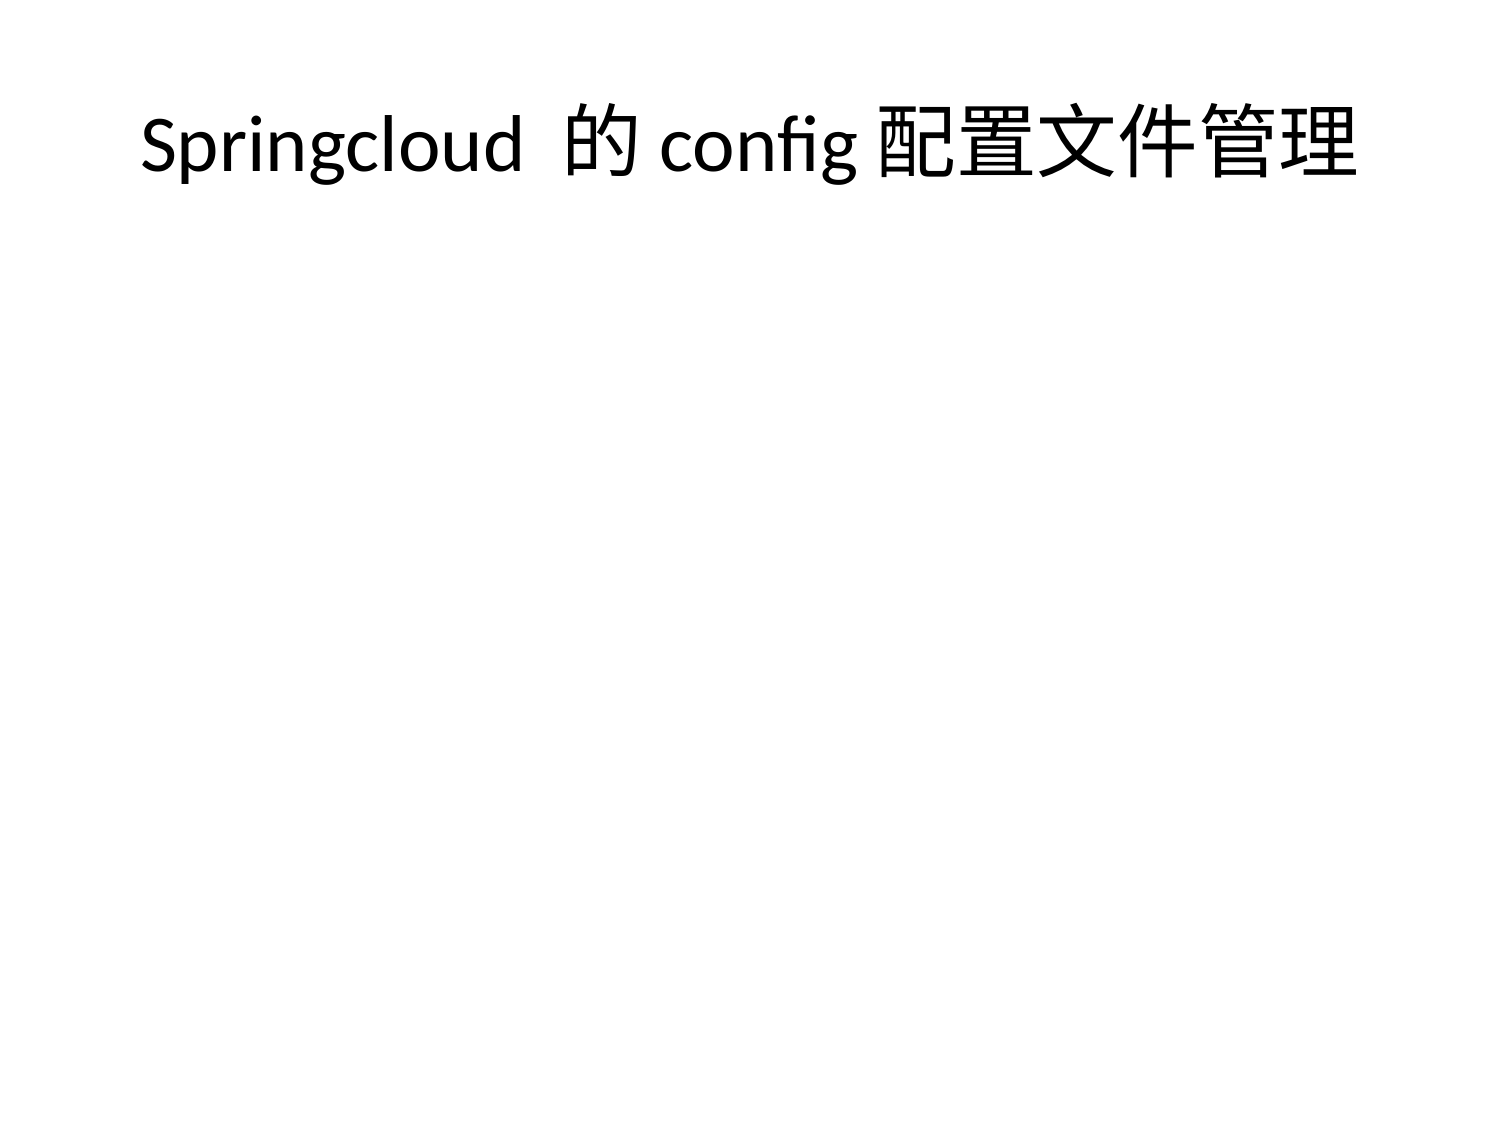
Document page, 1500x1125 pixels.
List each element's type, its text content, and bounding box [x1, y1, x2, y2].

title Springcloud 的config配置文件管理 [75, 45, 1425, 233]
